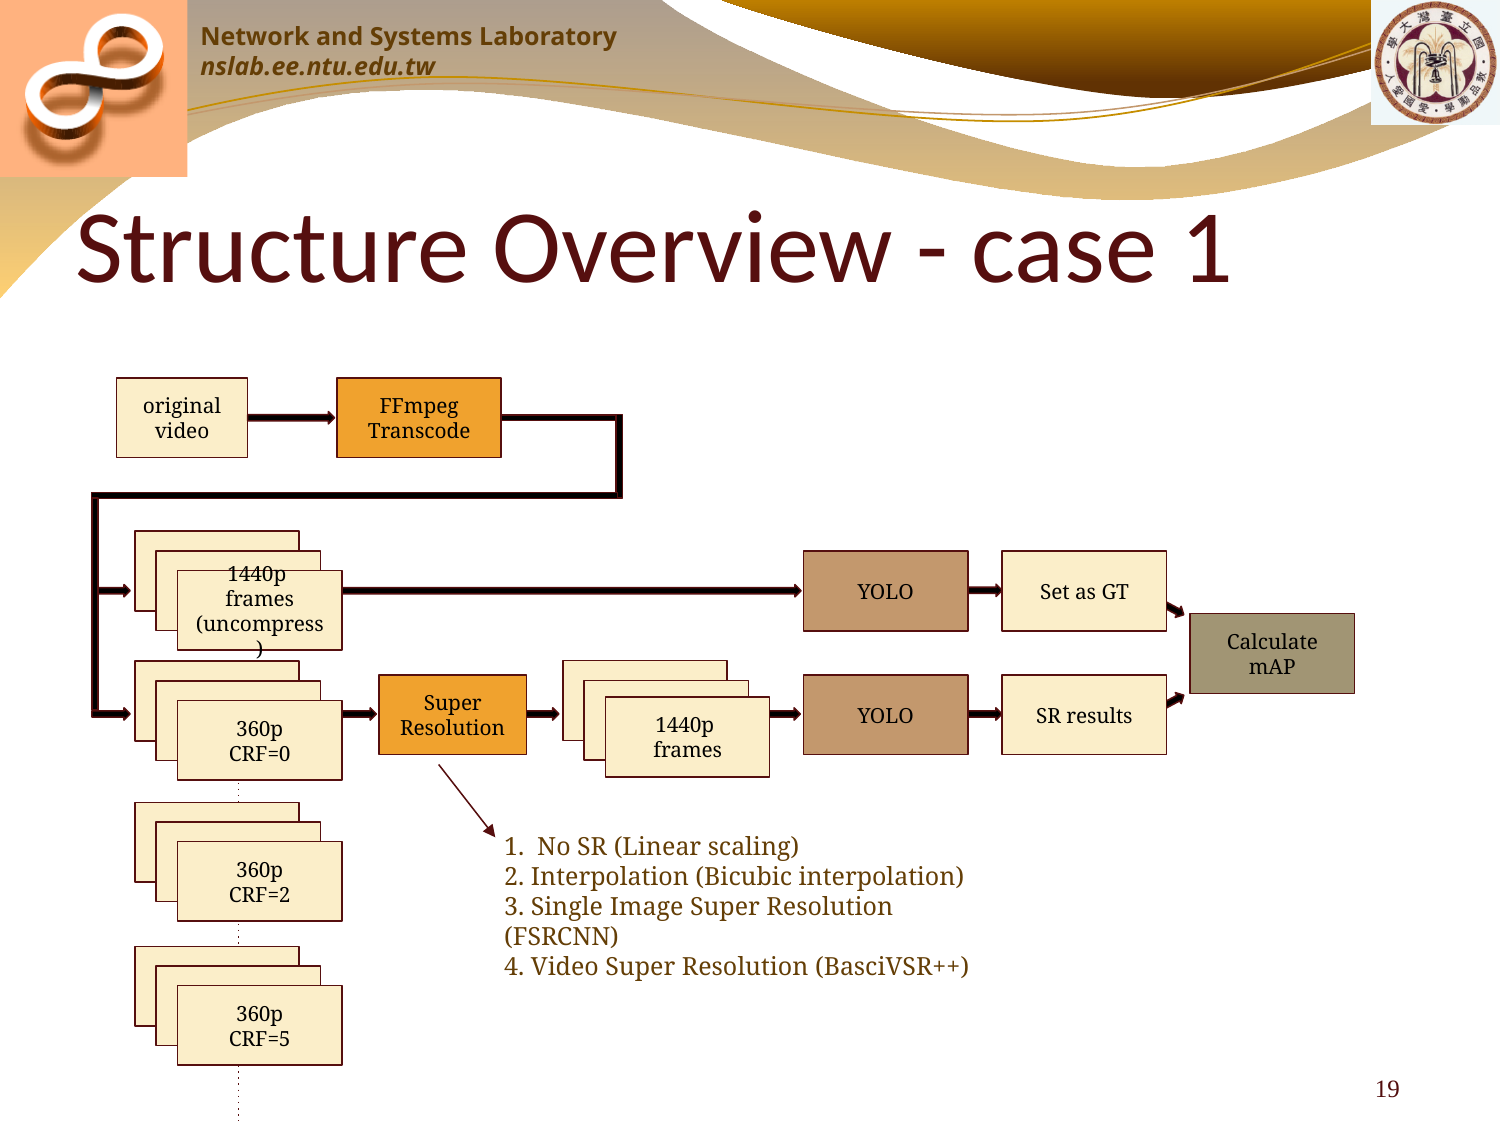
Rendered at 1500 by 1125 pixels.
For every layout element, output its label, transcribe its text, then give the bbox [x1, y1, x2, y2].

text_box [91, 498, 99, 710]
text_box Calculate mAP [1190, 613, 1355, 694]
text_box [1167, 692, 1184, 708]
text_box [502, 414, 616, 421]
text_box [247, 411, 335, 424]
text_box [348, 707, 377, 721]
text_box [91, 707, 129, 721]
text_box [134, 946, 343, 1066]
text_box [134, 661, 343, 781]
text_box Set as GT [1002, 551, 1167, 631]
text_box [99, 584, 129, 597]
text_box YOLO [803, 674, 968, 755]
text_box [134, 802, 343, 922]
text_box Super Resolution [378, 674, 527, 755]
text_box [968, 707, 1001, 721]
text_box [527, 707, 557, 721]
text_box YOLO [803, 551, 968, 631]
slide_number ‹#› [1275, 1042, 1400, 1103]
text_box [1167, 602, 1184, 618]
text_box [562, 660, 770, 778]
text_box [968, 584, 1002, 597]
title Structure Overview - case 1 [75, 115, 1425, 304]
picture [0, 0, 188, 177]
text_box [348, 584, 802, 597]
text_box [774, 707, 801, 721]
picture [1371, 0, 1500, 125]
text_box FFmpeg Transcode [336, 377, 502, 458]
text_box SR results [1001, 674, 1167, 755]
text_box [134, 530, 343, 651]
text_box original video [116, 377, 248, 458]
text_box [438, 764, 496, 838]
text_box [91, 492, 618, 499]
text_box 1. No SR (Linear scaling) 2. Interpolation (Bicubic interpolation) 3. Single Image Super Resolution (FSRCNN) 4. Video Super Resolution (BasciVSR++) [489, 815, 1016, 1004]
text_box [616, 414, 623, 499]
